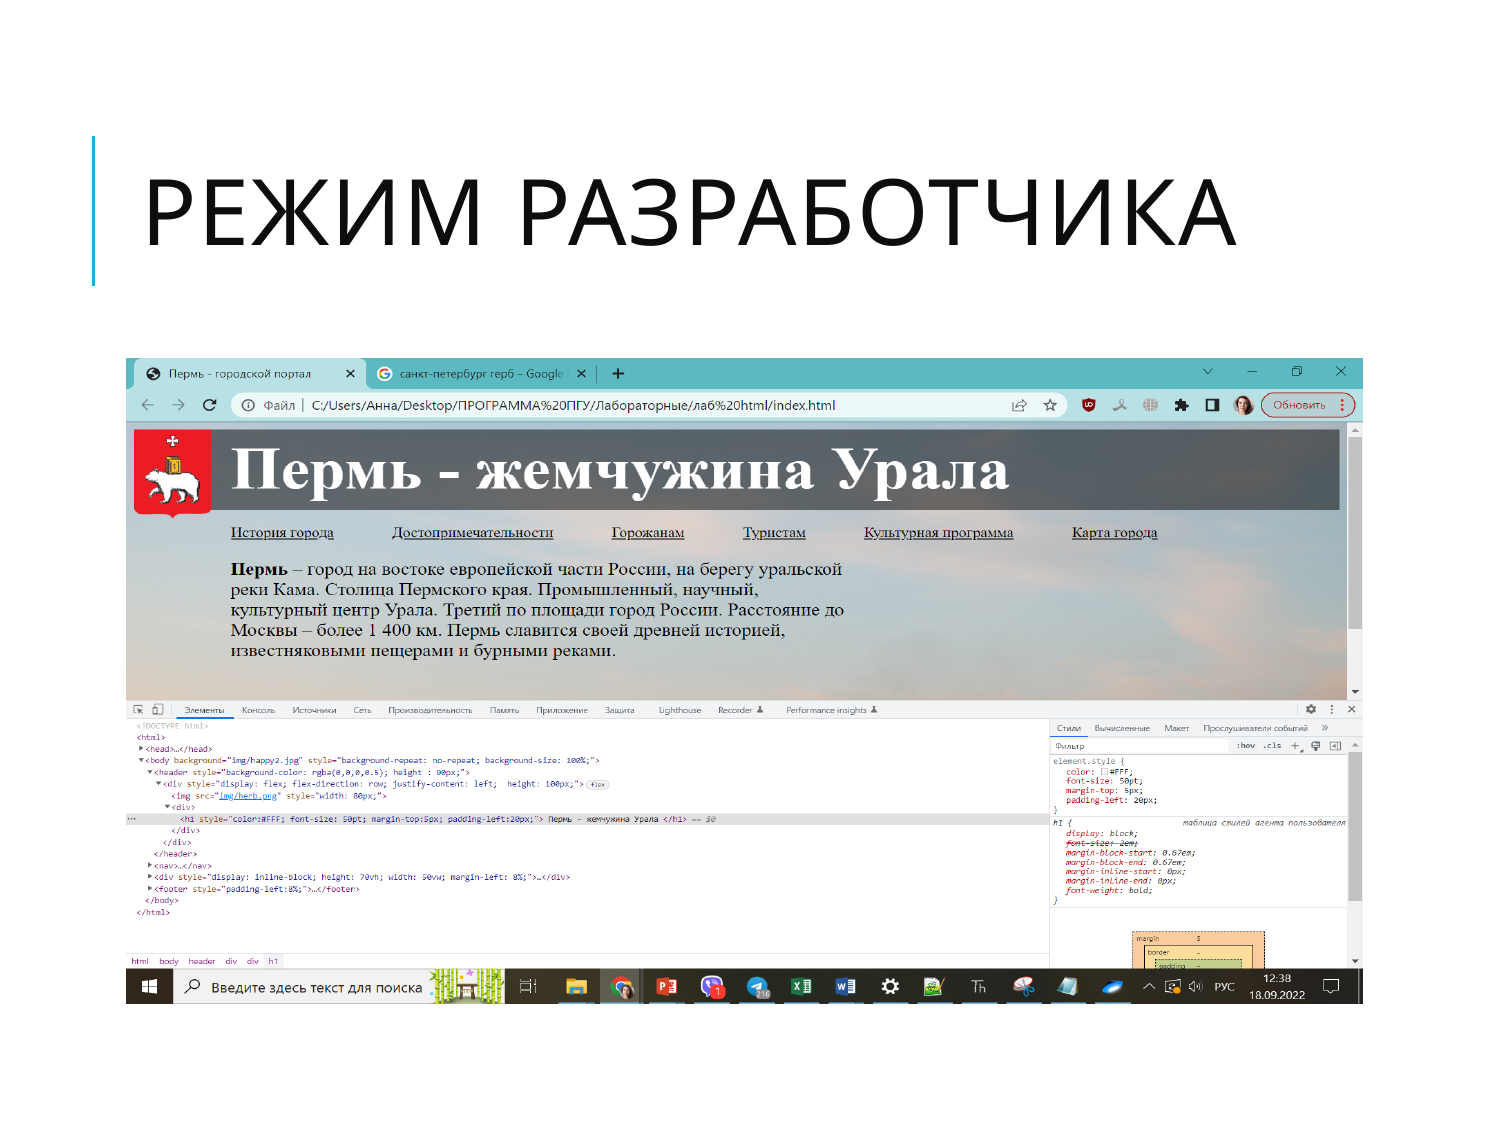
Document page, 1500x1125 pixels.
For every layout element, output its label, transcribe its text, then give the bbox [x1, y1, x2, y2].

title Режим разработчика [126, 96, 1322, 342]
picture [125, 358, 1363, 1004]
